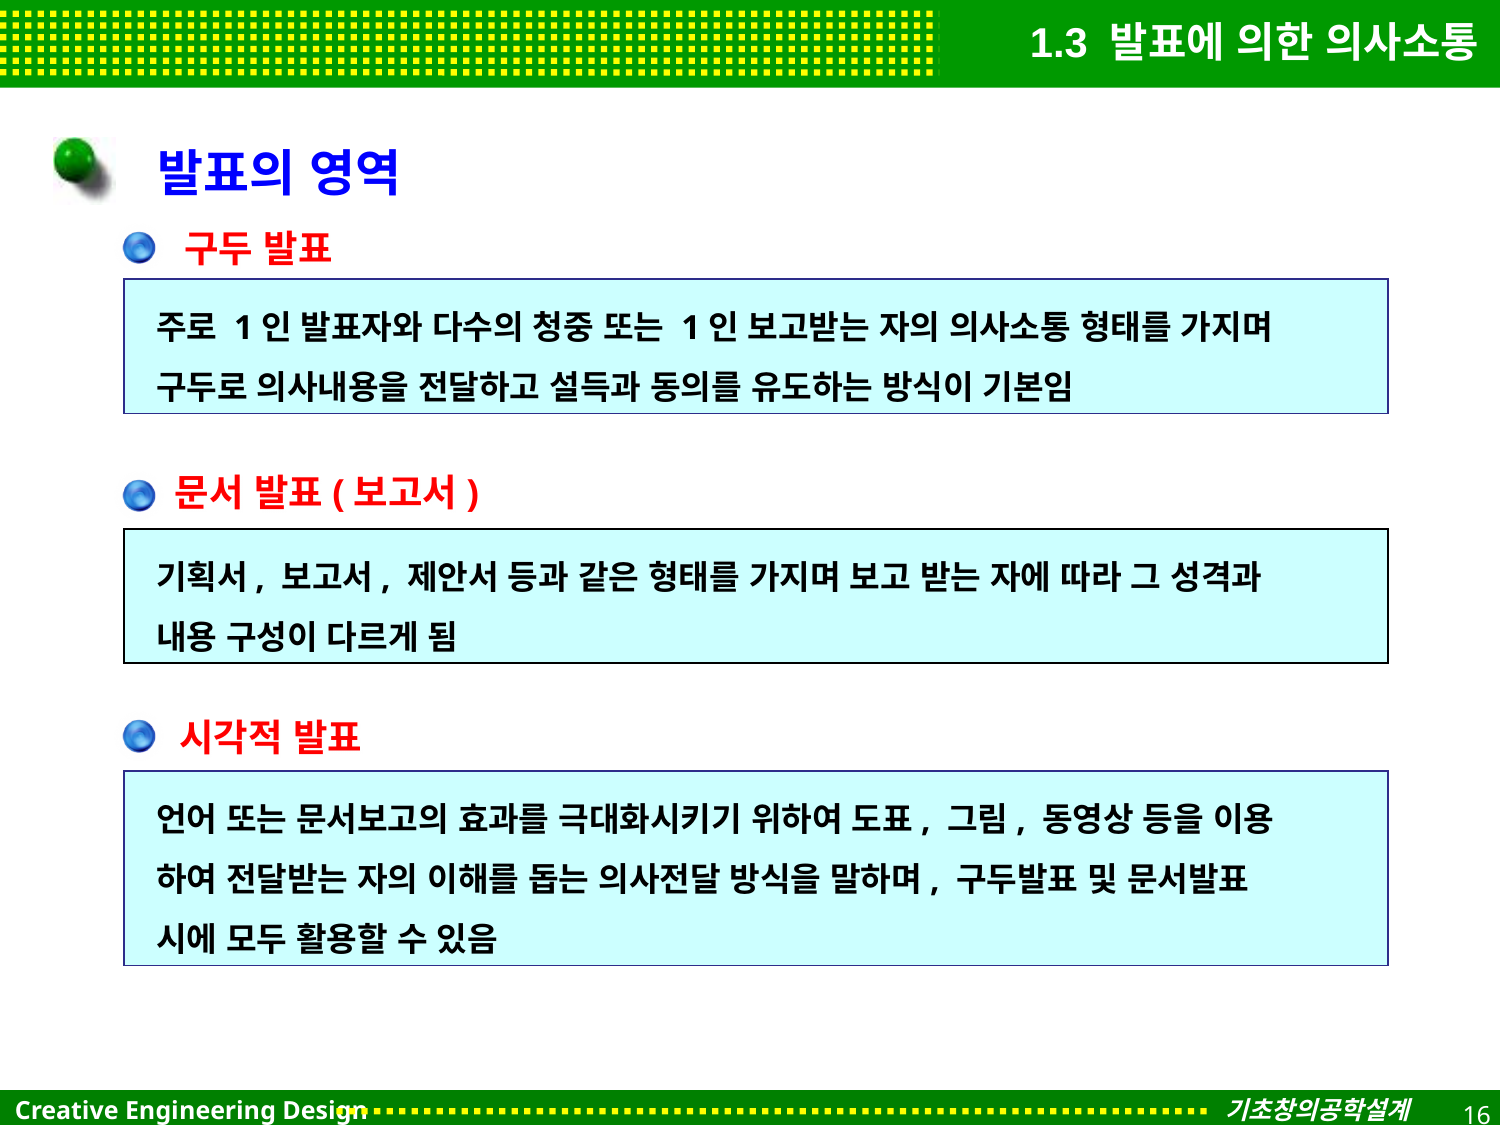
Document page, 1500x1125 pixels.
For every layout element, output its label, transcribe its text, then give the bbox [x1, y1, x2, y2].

slide_number 16 [1168, 1081, 1500, 1125]
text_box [111, 460, 1448, 661]
text_box 발표의 영역 [112, 125, 1117, 211]
title 1.3 발표에 의한 의사소통 [76, 0, 1495, 81]
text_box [111, 217, 1460, 411]
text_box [111, 705, 1460, 968]
picture [52, 137, 116, 205]
